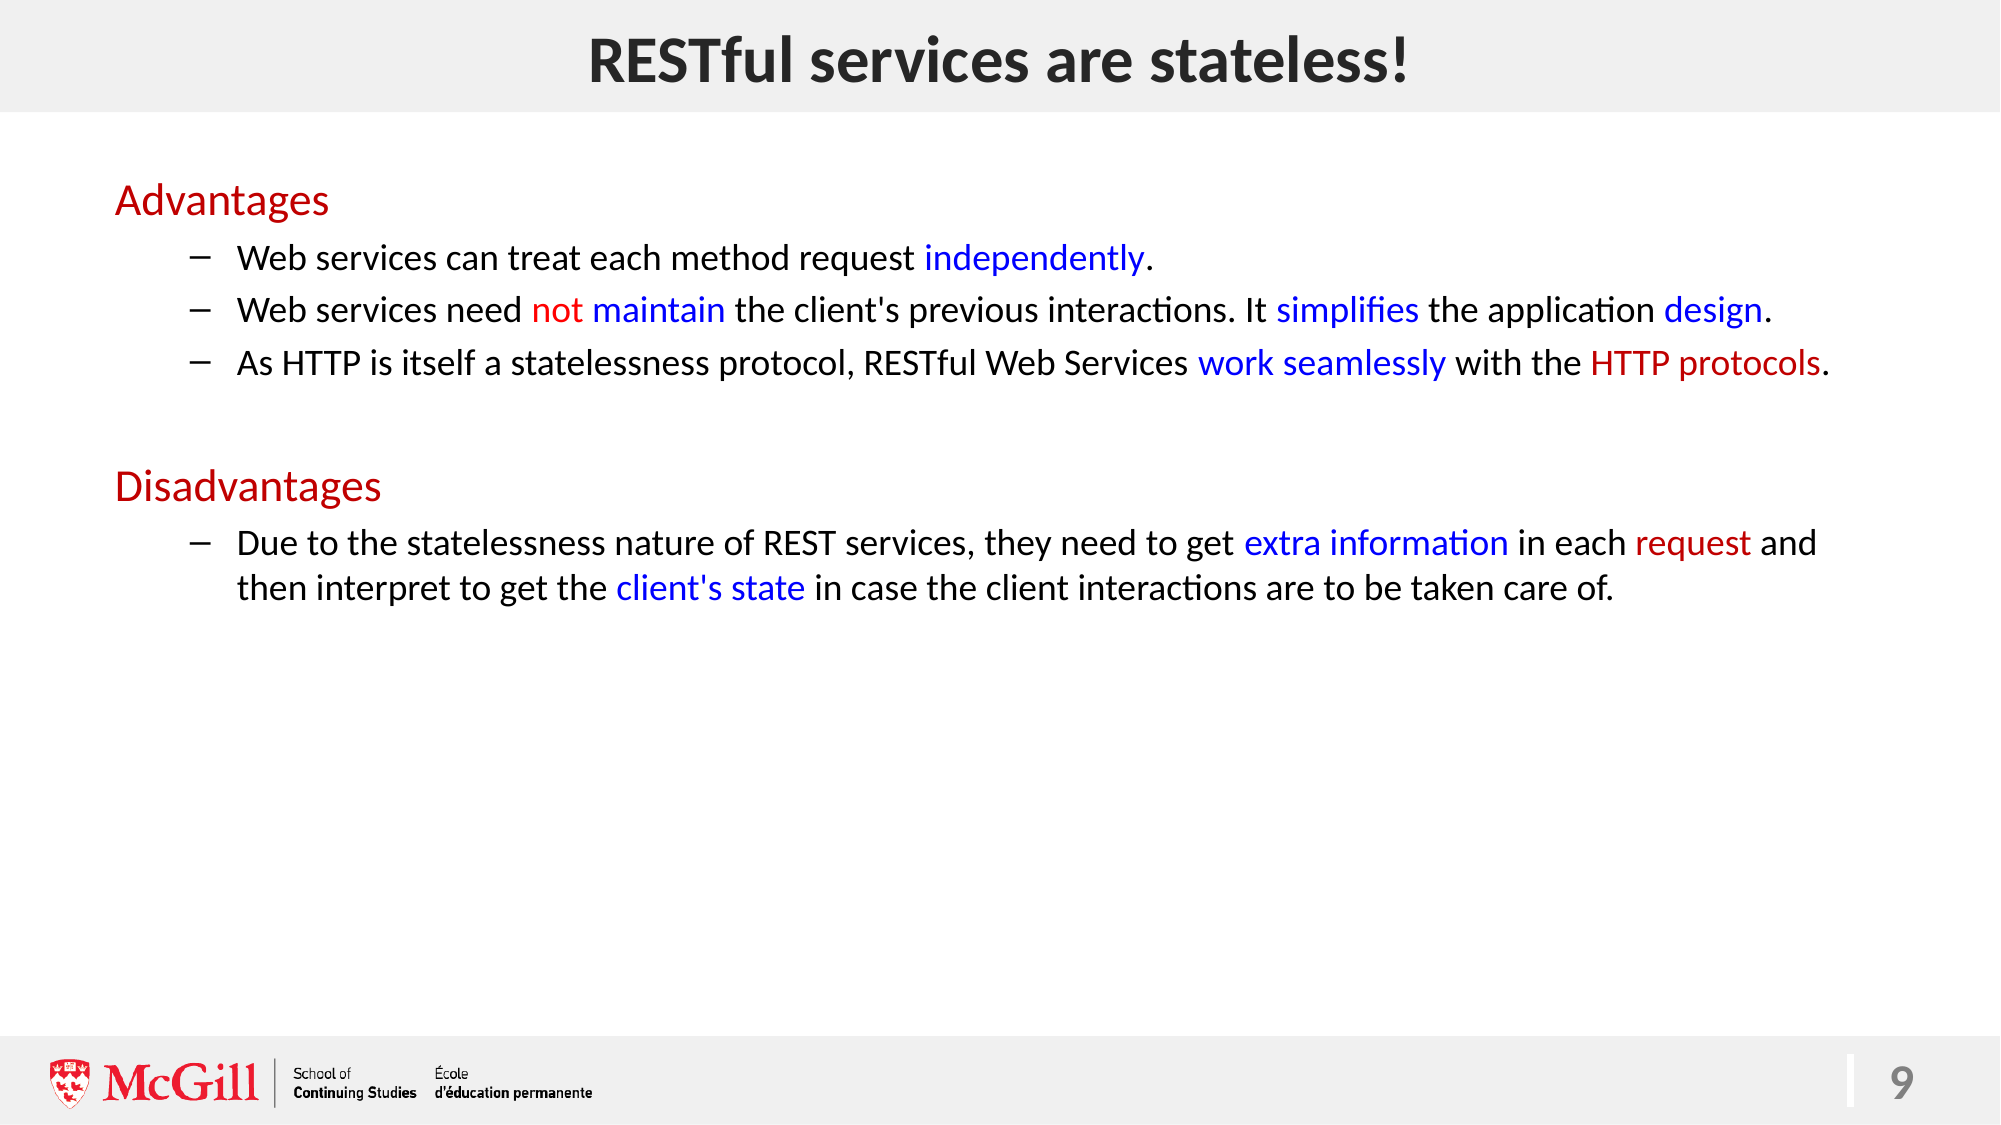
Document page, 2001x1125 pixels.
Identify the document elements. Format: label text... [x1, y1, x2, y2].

picture [50, 1058, 592, 1109]
list Advantages Web services can treat each method request independently. Web services need not maintain the client's previous interactions. It simplifies the application design. As HTTP is itself a statelessness protocol, RESTful Web Services work seamlessly with the HTTP protocols. Disadvantages Due to the statelessness nature of REST services, they need to get extra information in each request and then interpret to get the client's state in case the client interactions are to be taken care of. [99, 162, 1900, 1005]
title RESTful services are stateless! [0, 0, 2000, 113]
